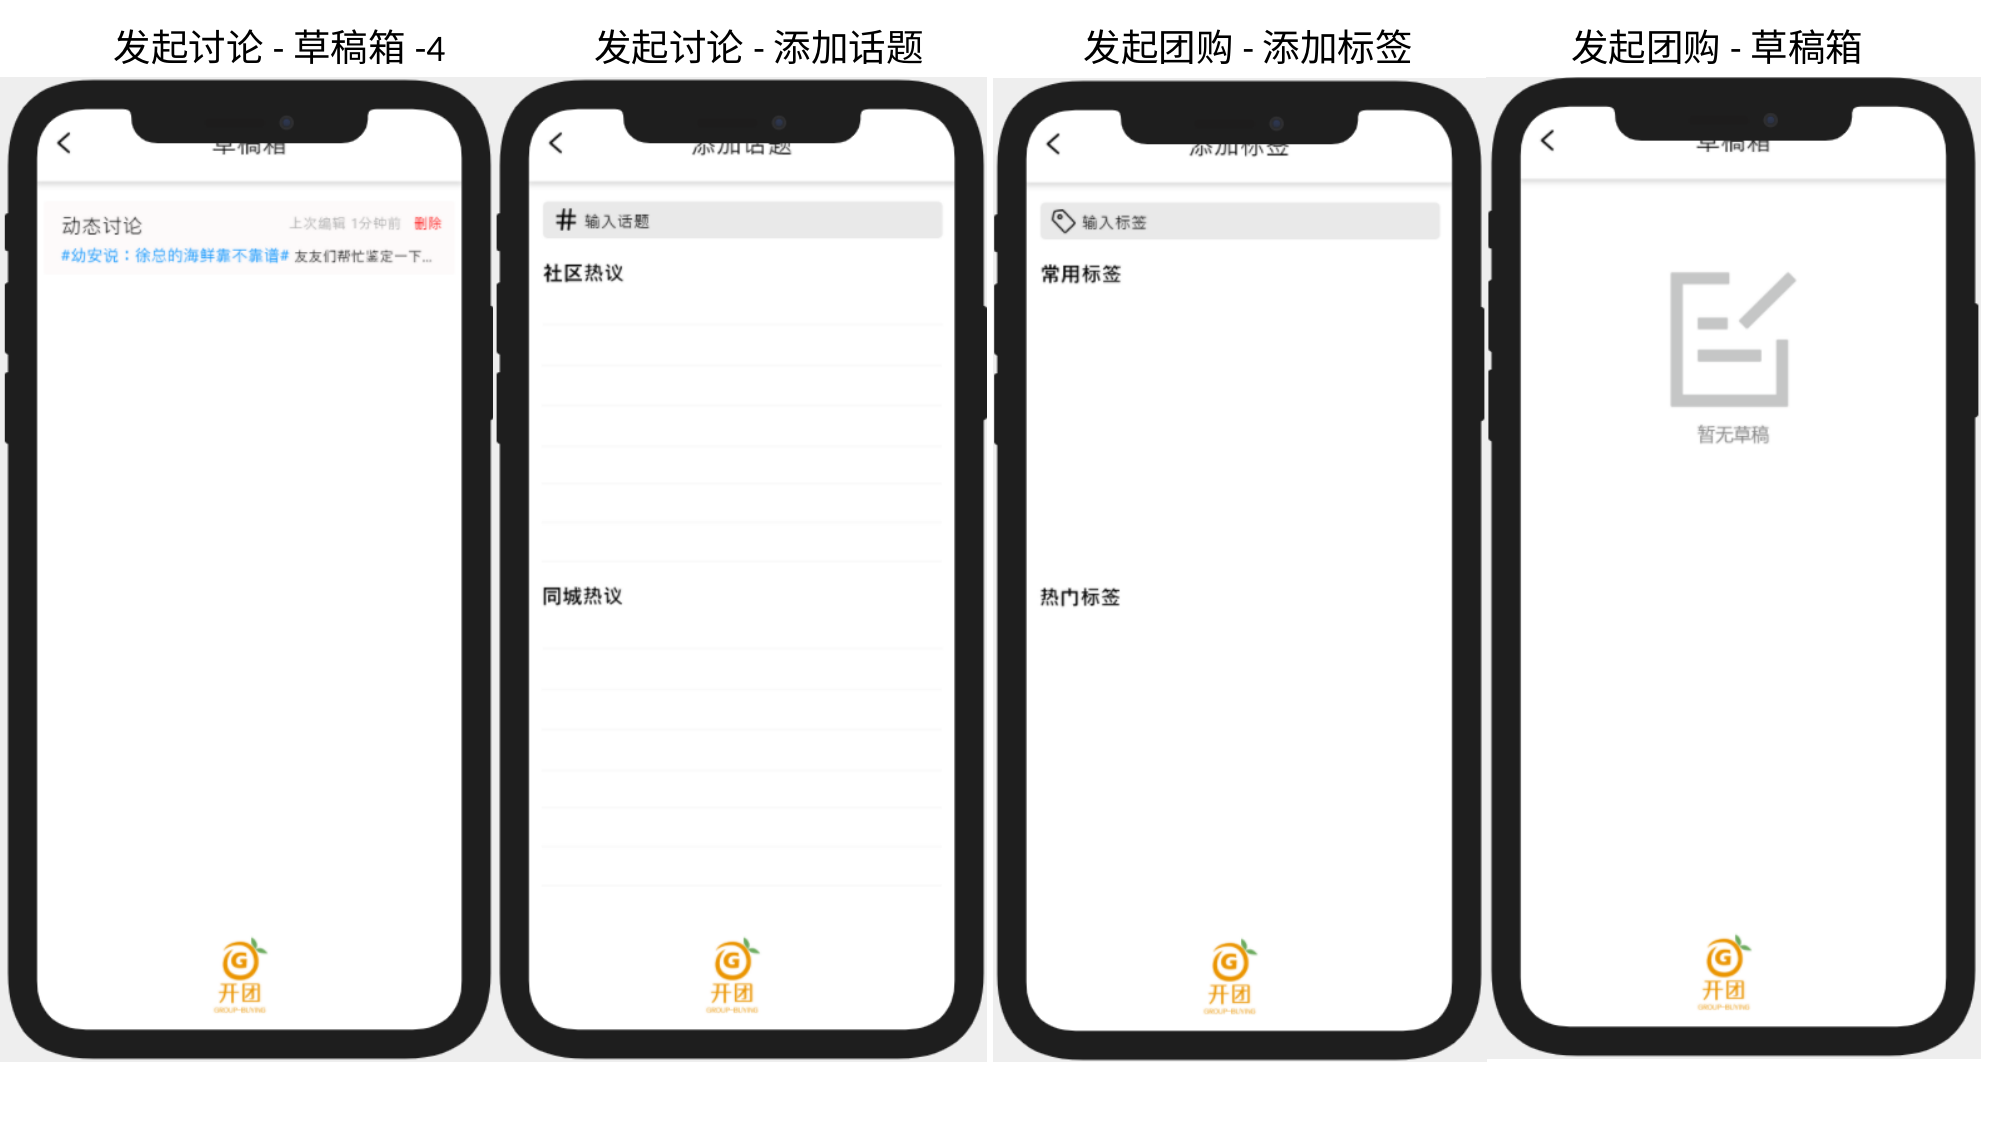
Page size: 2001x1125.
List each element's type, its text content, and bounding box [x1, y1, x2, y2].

picture [0, 77, 987, 1062]
picture [993, 77, 1981, 1062]
text_box 发起讨论-草稿箱-4 [67, 16, 492, 77]
text_box 发起团购-添加标签 [1012, 16, 1485, 77]
text_box 发起讨论-添加话题 [546, 16, 972, 77]
text_box 发起团购-草稿箱 [1485, 16, 1954, 77]
